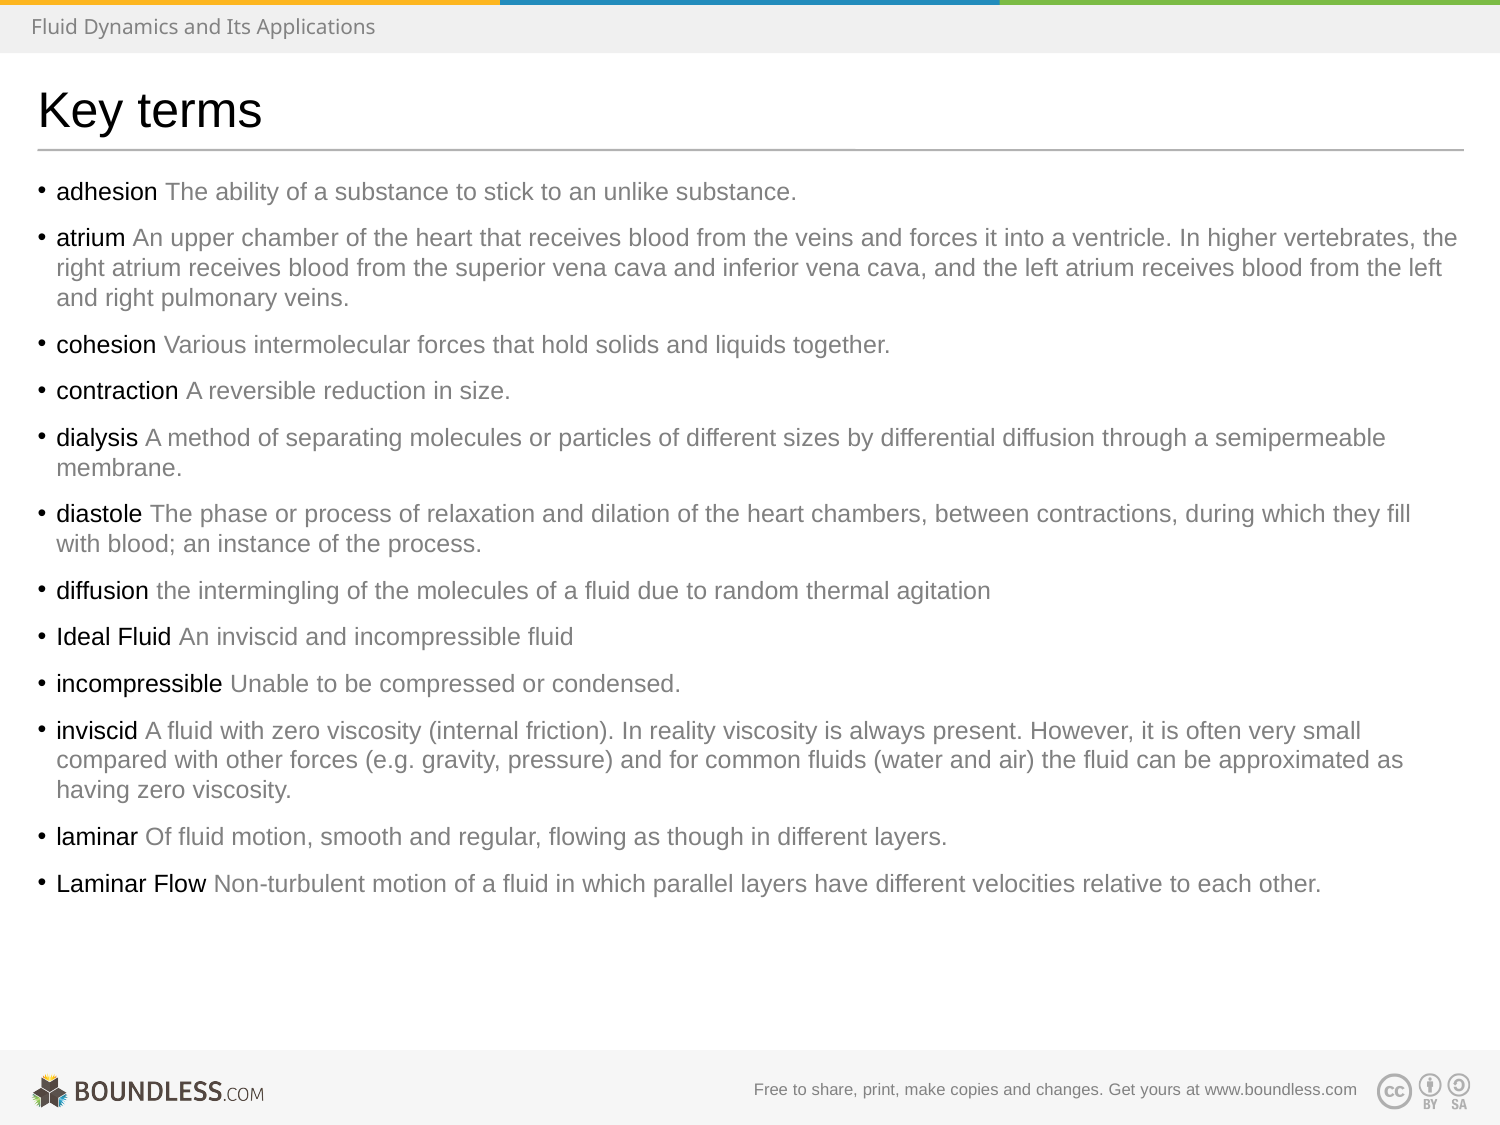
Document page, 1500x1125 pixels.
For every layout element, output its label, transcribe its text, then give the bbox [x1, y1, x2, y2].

picture [1372, 1070, 1476, 1113]
text_box Fluid Dynamics and Its Applications [31, 13, 1475, 38]
text_box [0, 1050, 1500, 1125]
picture [30, 1072, 265, 1109]
title Key terms [37, 62, 1463, 138]
text_box [0, 2, 1500, 54]
list adhesion The ability of a substance to stick to an unlike substance. atrium An upper chamber of the heart that receives blood from the veins and forces it into a ventricle. In higher vertebrates, the right atrium receives blood from the superior vena cava and inferior vena cava, and the left atrium receives blood from the left and right pulmonary veins. cohesion Various intermolecular forces that hold solids and liquids together. contraction A reversible reduction in size. dialysis A method of separating molecules or particles of different sizes by differential diffusion through a semipermeable membrane. diastole The phase or process of relaxation and dilation of the heart chambers, between contractions, during which they fill with blood; an instance of the process. diffusion the intermingling of the molecules of a fluid due to random thermal agitation Ideal Fluid An inviscid and incompressible fluid incompressible Unable to be compressed or condensed. inviscid A fluid with zero viscosity (internal friction). In reality viscosity is always present. However, it is often very small compared with other forces (e.g. gravity, pressure) and for common fluids (water and air) the fluid can be approximated as having zero viscosity. laminar Of fluid motion, smooth and regular, flowing as though in different layers. Laminar Flow Non-turbulent motion of a fluid in which parallel layers have different velocities relative to each other. [37, 174, 1463, 1025]
text_box Free to share, print, make copies and changes. Get yours at www.boundless.com [649, 1079, 1359, 1113]
